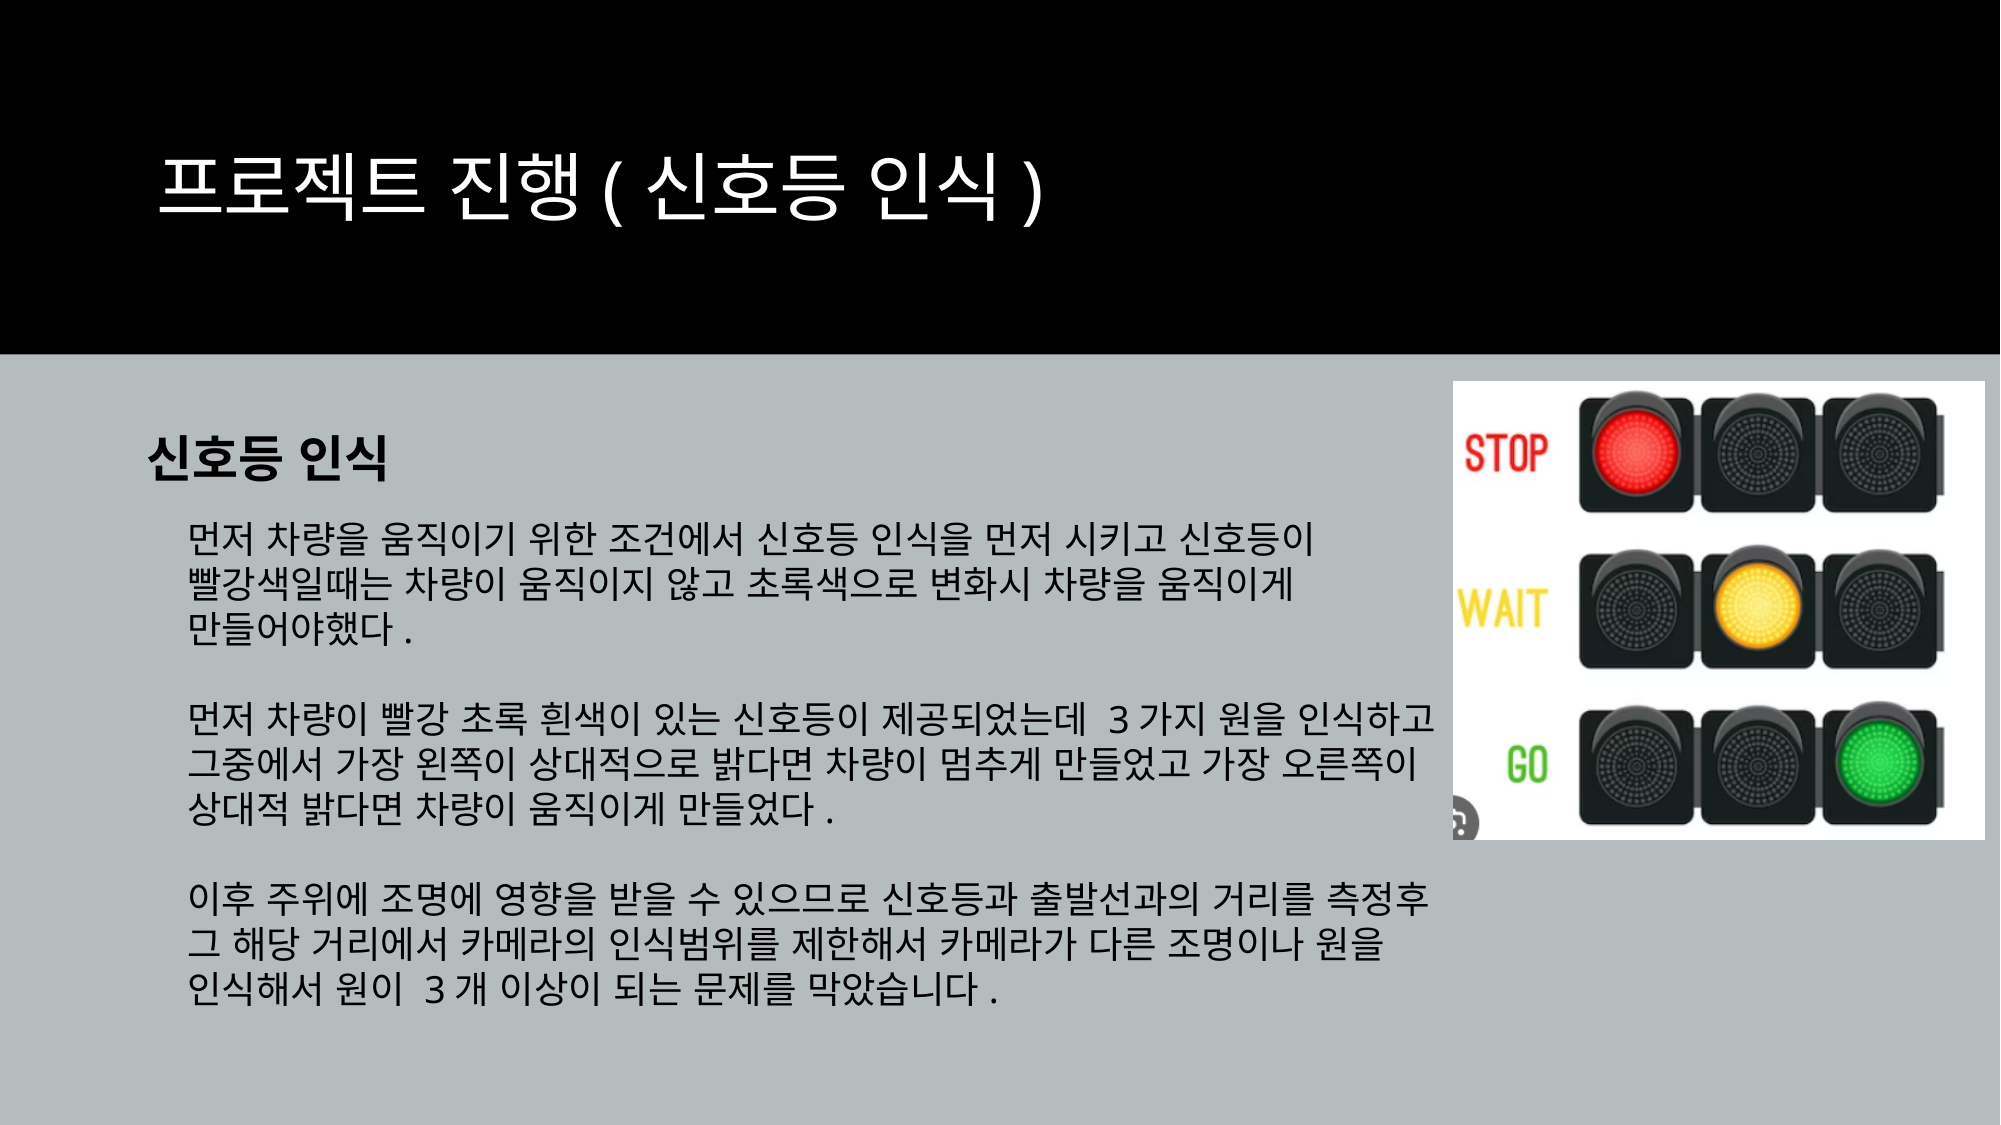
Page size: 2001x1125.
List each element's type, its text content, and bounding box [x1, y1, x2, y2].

title 프로젝트 진행(신호등 인식) [141, 109, 1801, 232]
text_box [0, 353, 2000, 1125]
picture [1452, 380, 1988, 840]
text_box 신호등 인식 [131, 419, 512, 495]
text_box 먼저 차량을 움직이기 위한 조건에서 신호등 인식을 먼저 시키고 신호등이 빨강색일때는 차량이 움직이지 않고 초록색으로 변화시 차량을 움직이게 만들어야했다. 먼저 차량이 빨강 초록 흰색이 있는 신호등이 제공되었는데 3가지 원을 인식하고 그중에서 가장 왼쪽이 상대적으로 밝다면 차량이 멈추게 만들었고 가장 오른쪽이 상대적 밝다면 차량이 움직이게 만들었다. 이후 주위에 조명에 영향을 받을 수 있으므로 신호등과 출발선과의 거리를 측정후 그 해당 거리에서 카메라의 인식범위를 제한해서 카메라가 다른 조명이나 원을 인식해서 원이 3개 이상이 되는 문제를 막았습니다. [172, 508, 1470, 1019]
